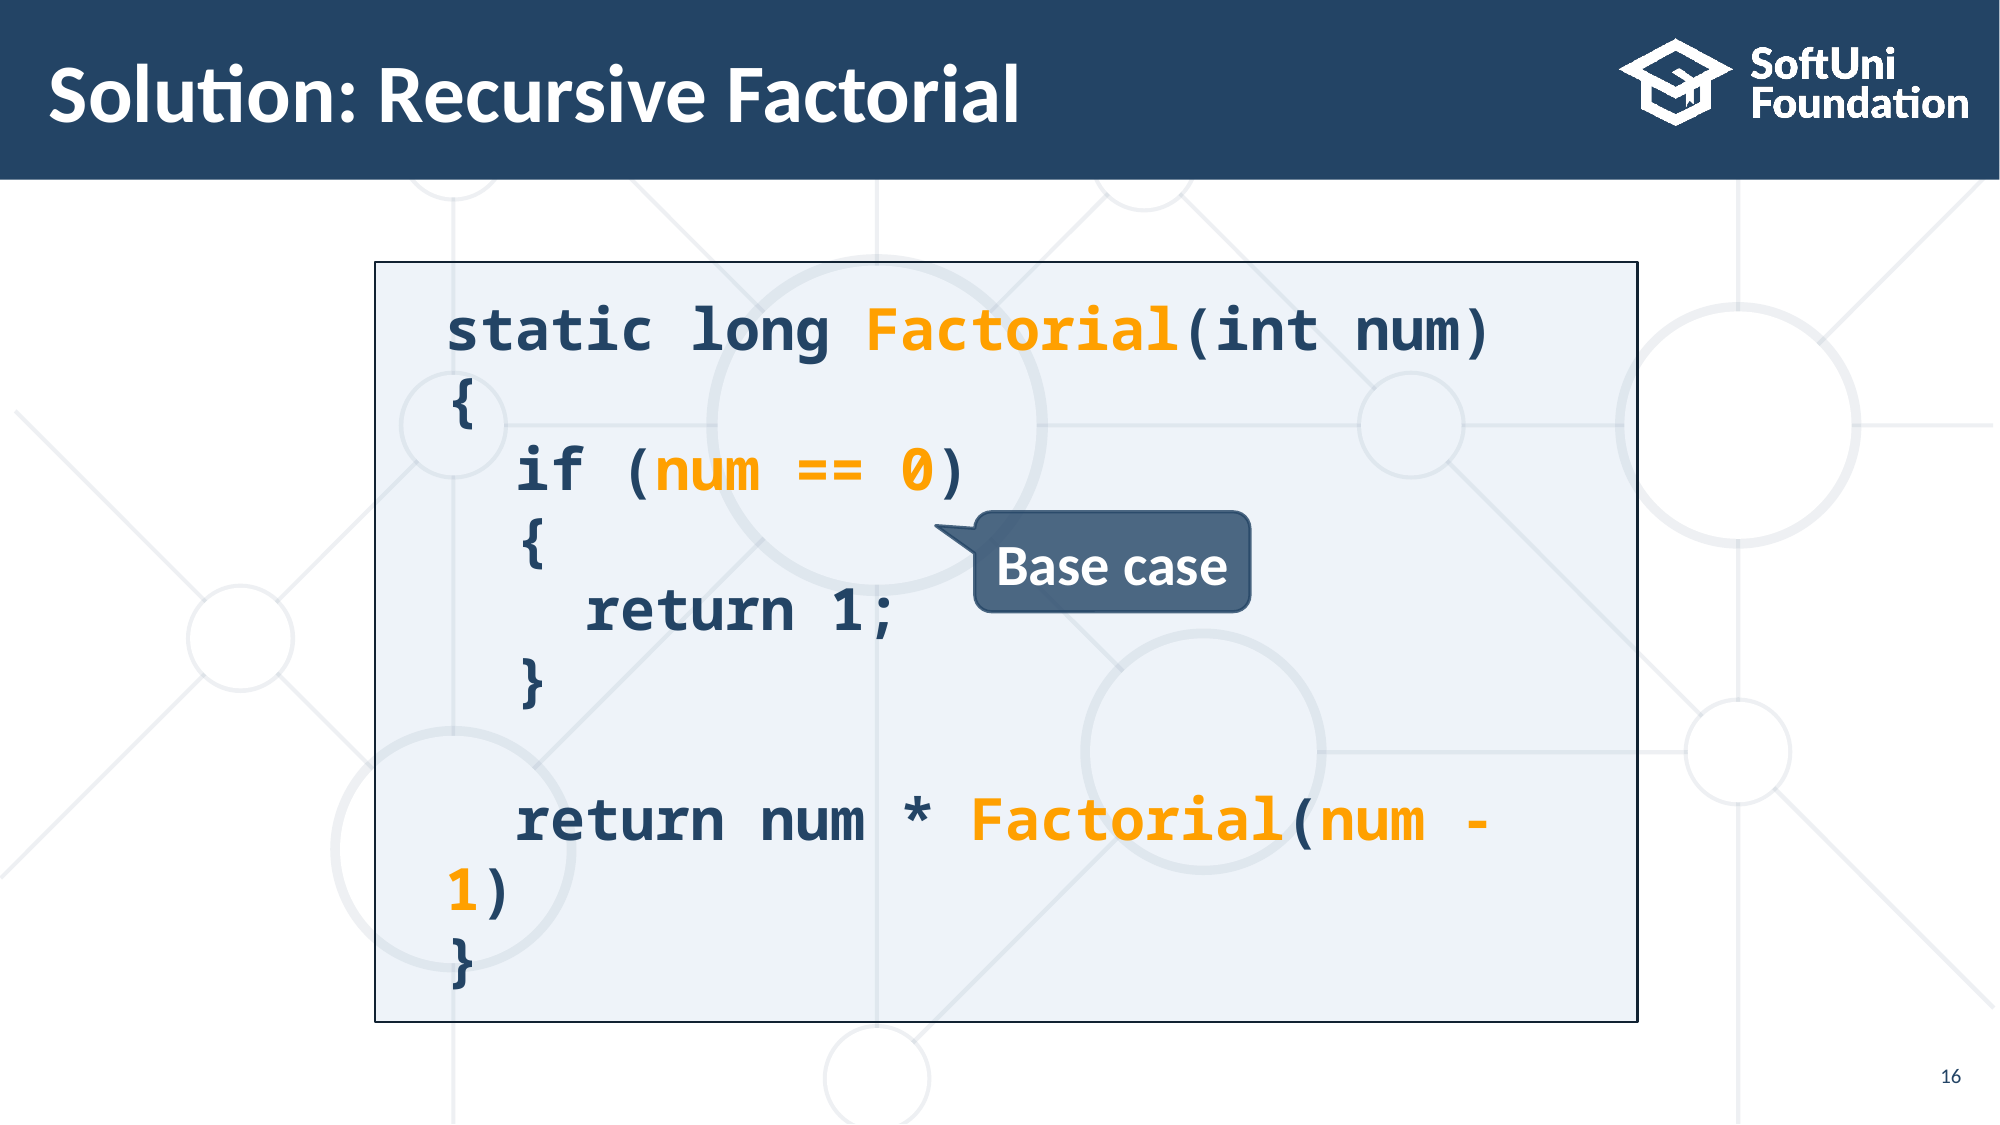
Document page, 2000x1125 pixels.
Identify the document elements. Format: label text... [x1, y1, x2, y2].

text_box static long Factorial(int num) { if (num == 0) { return 1; } return num * Factorial(num - 1) } [374, 262, 1638, 1023]
title Solution: Recursive Factorial [31, 16, 1591, 162]
slide_number 16 [1896, 1049, 1968, 1101]
picture [1618, 38, 1968, 126]
text_box Base case [933, 509, 1253, 614]
